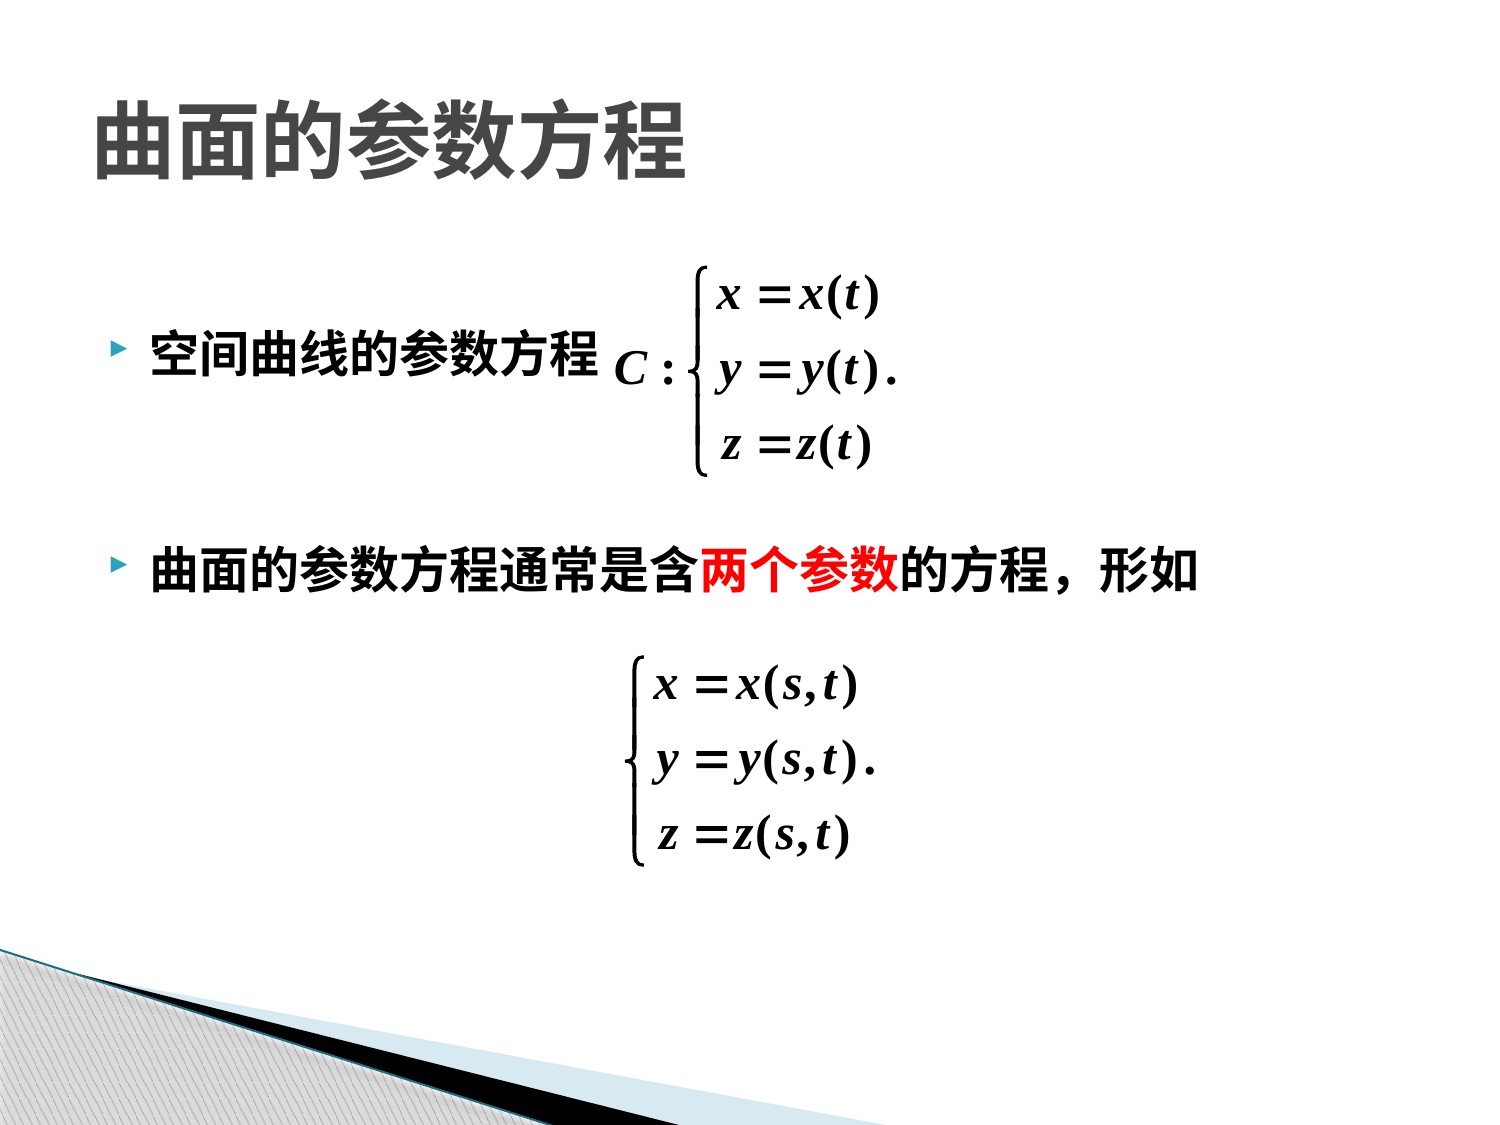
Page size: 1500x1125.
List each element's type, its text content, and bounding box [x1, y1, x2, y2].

title 曲面的参数方程 [75, 45, 1425, 233]
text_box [614, 645, 886, 875]
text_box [607, 255, 905, 485]
list 空间曲线的参数方程 曲面的参数方程通常是含两个参数的方程，形如 [74, 242, 1426, 986]
